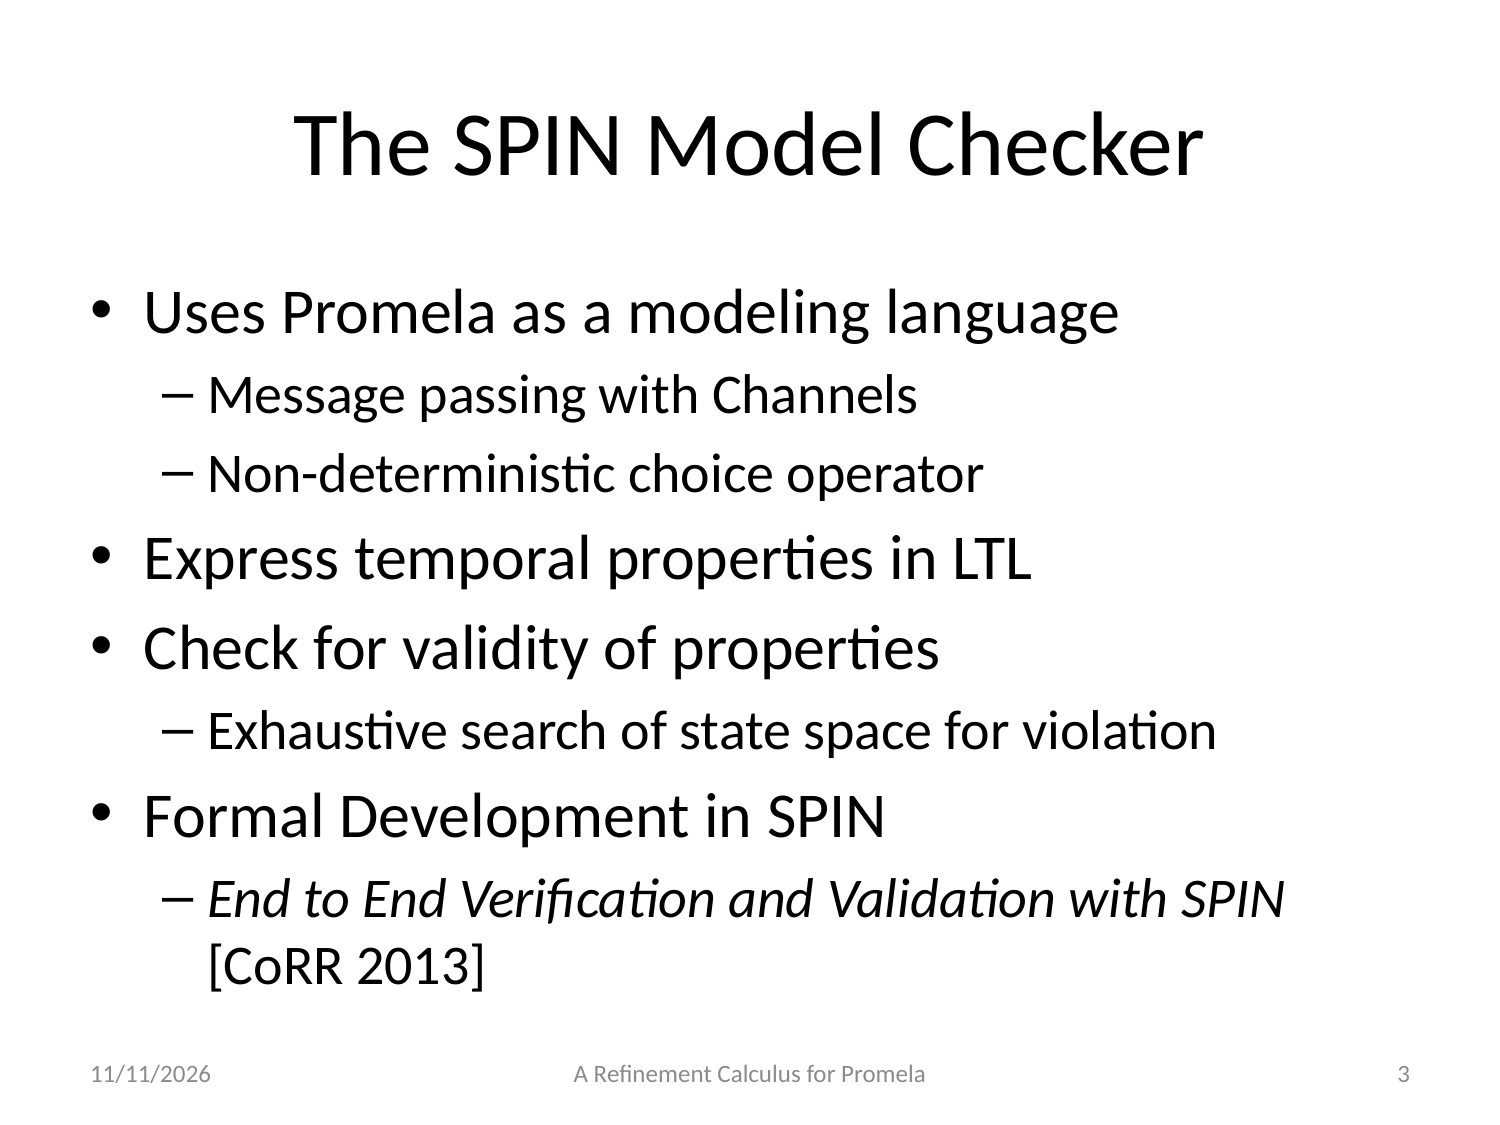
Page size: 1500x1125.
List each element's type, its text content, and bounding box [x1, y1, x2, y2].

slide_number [75, 1042, 425, 1103]
footer A Refinement Calculus for Promela [512, 1042, 988, 1103]
slide_number 3 [1074, 1042, 1425, 1103]
list Uses Promela as a modeling language Message passing with Channels Non-deterministic choice operator Express temporal properties in LTL Check for validity of properties Exhaustive search of state space for violation Formal Development in SPIN End to End Verification and Validation with SPIN [CoRR 2013] [75, 262, 1425, 1005]
title The SPIN Model Checker [75, 45, 1425, 233]
